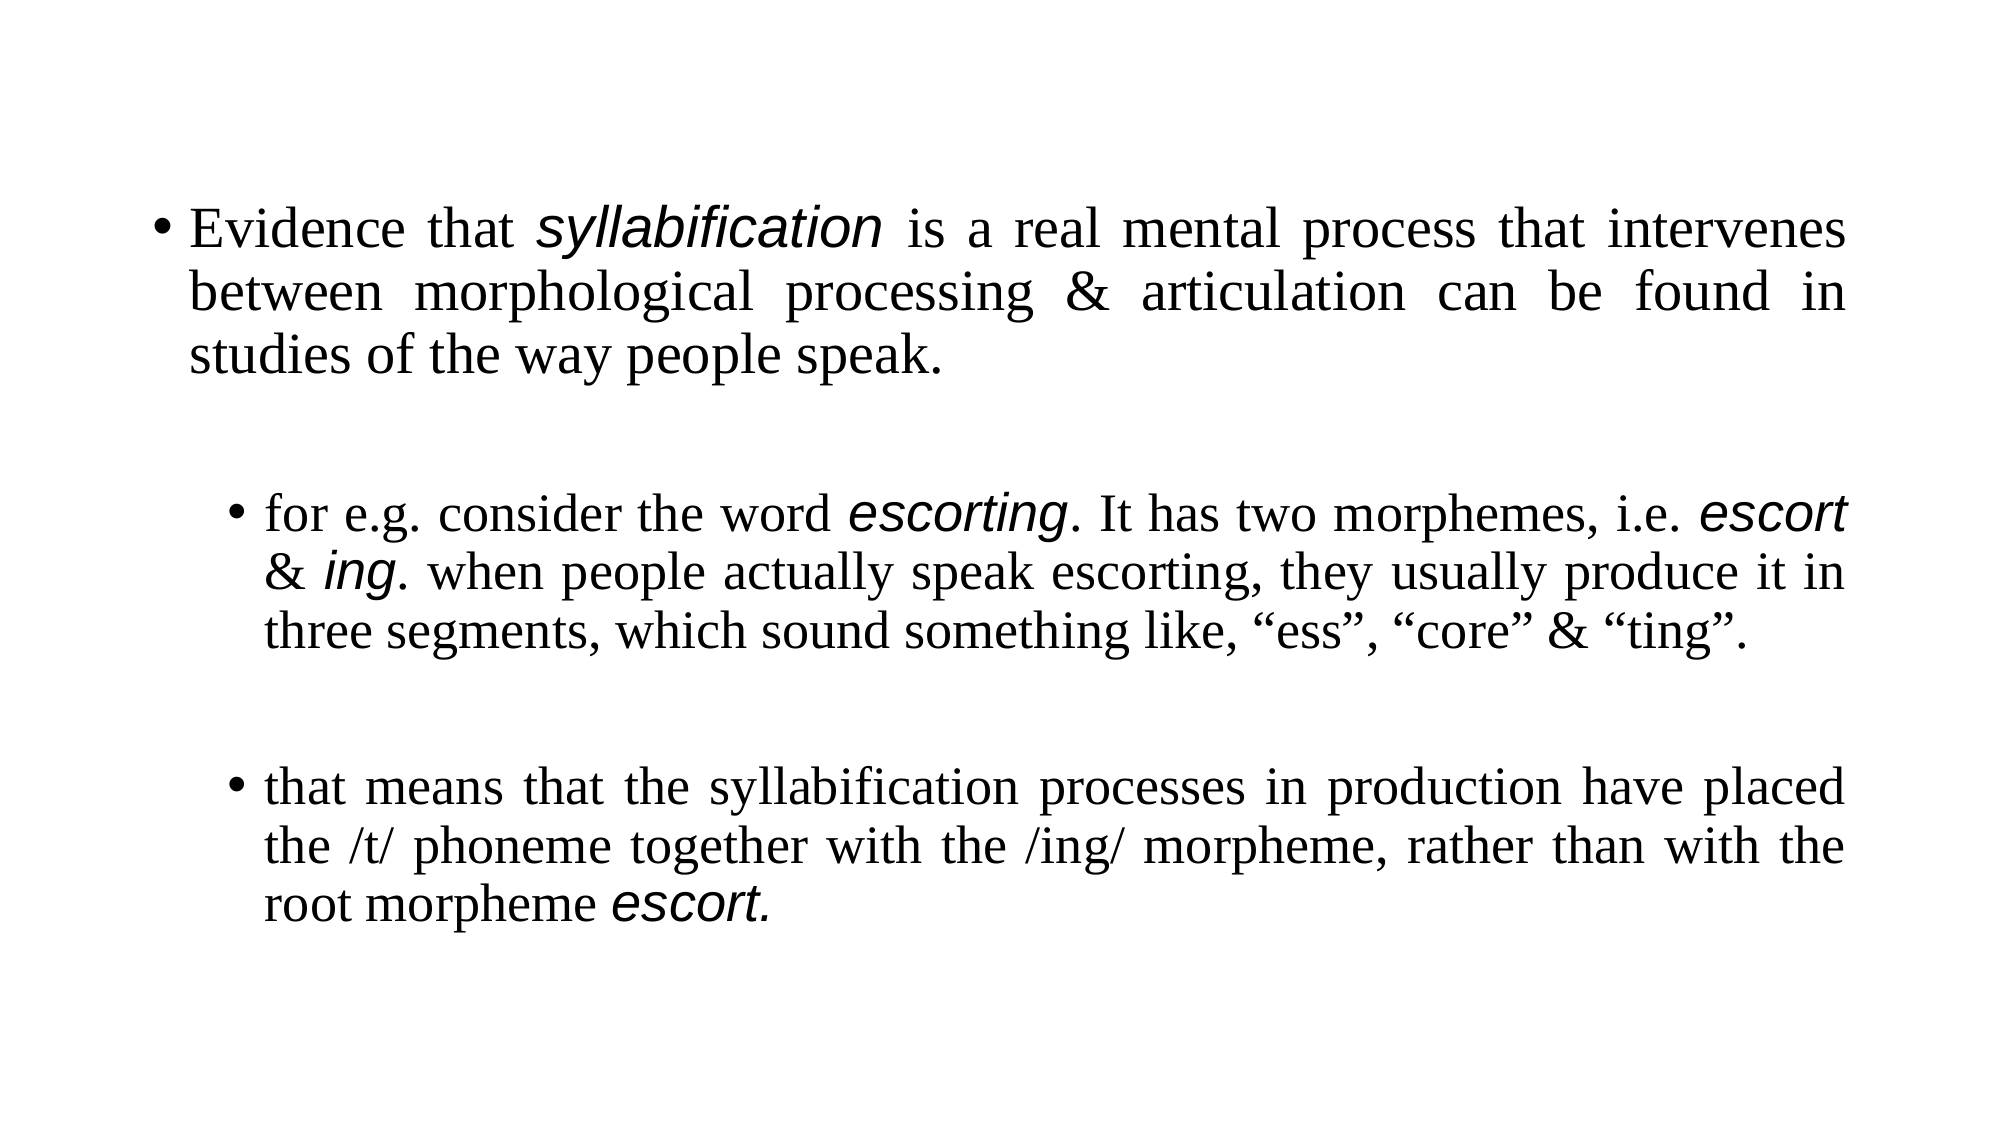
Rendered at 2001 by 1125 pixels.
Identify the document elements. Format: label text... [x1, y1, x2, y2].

list Evidence that syllabification is a real mental process that intervenes between morphological processing & articulation can be found in studies of the way people speak. for e.g. consider the word escorting. It has two morphemes, i.e. escort & ing. when people actually speak escorting, they usually produce it in three segments, which sound something like, “ess”, “core” & “ting”. that means that the syllabification processes in production have placed the /t/ phoneme together with the /ing/ morpheme, rather than with the root morpheme escort. [137, 98, 1863, 1014]
